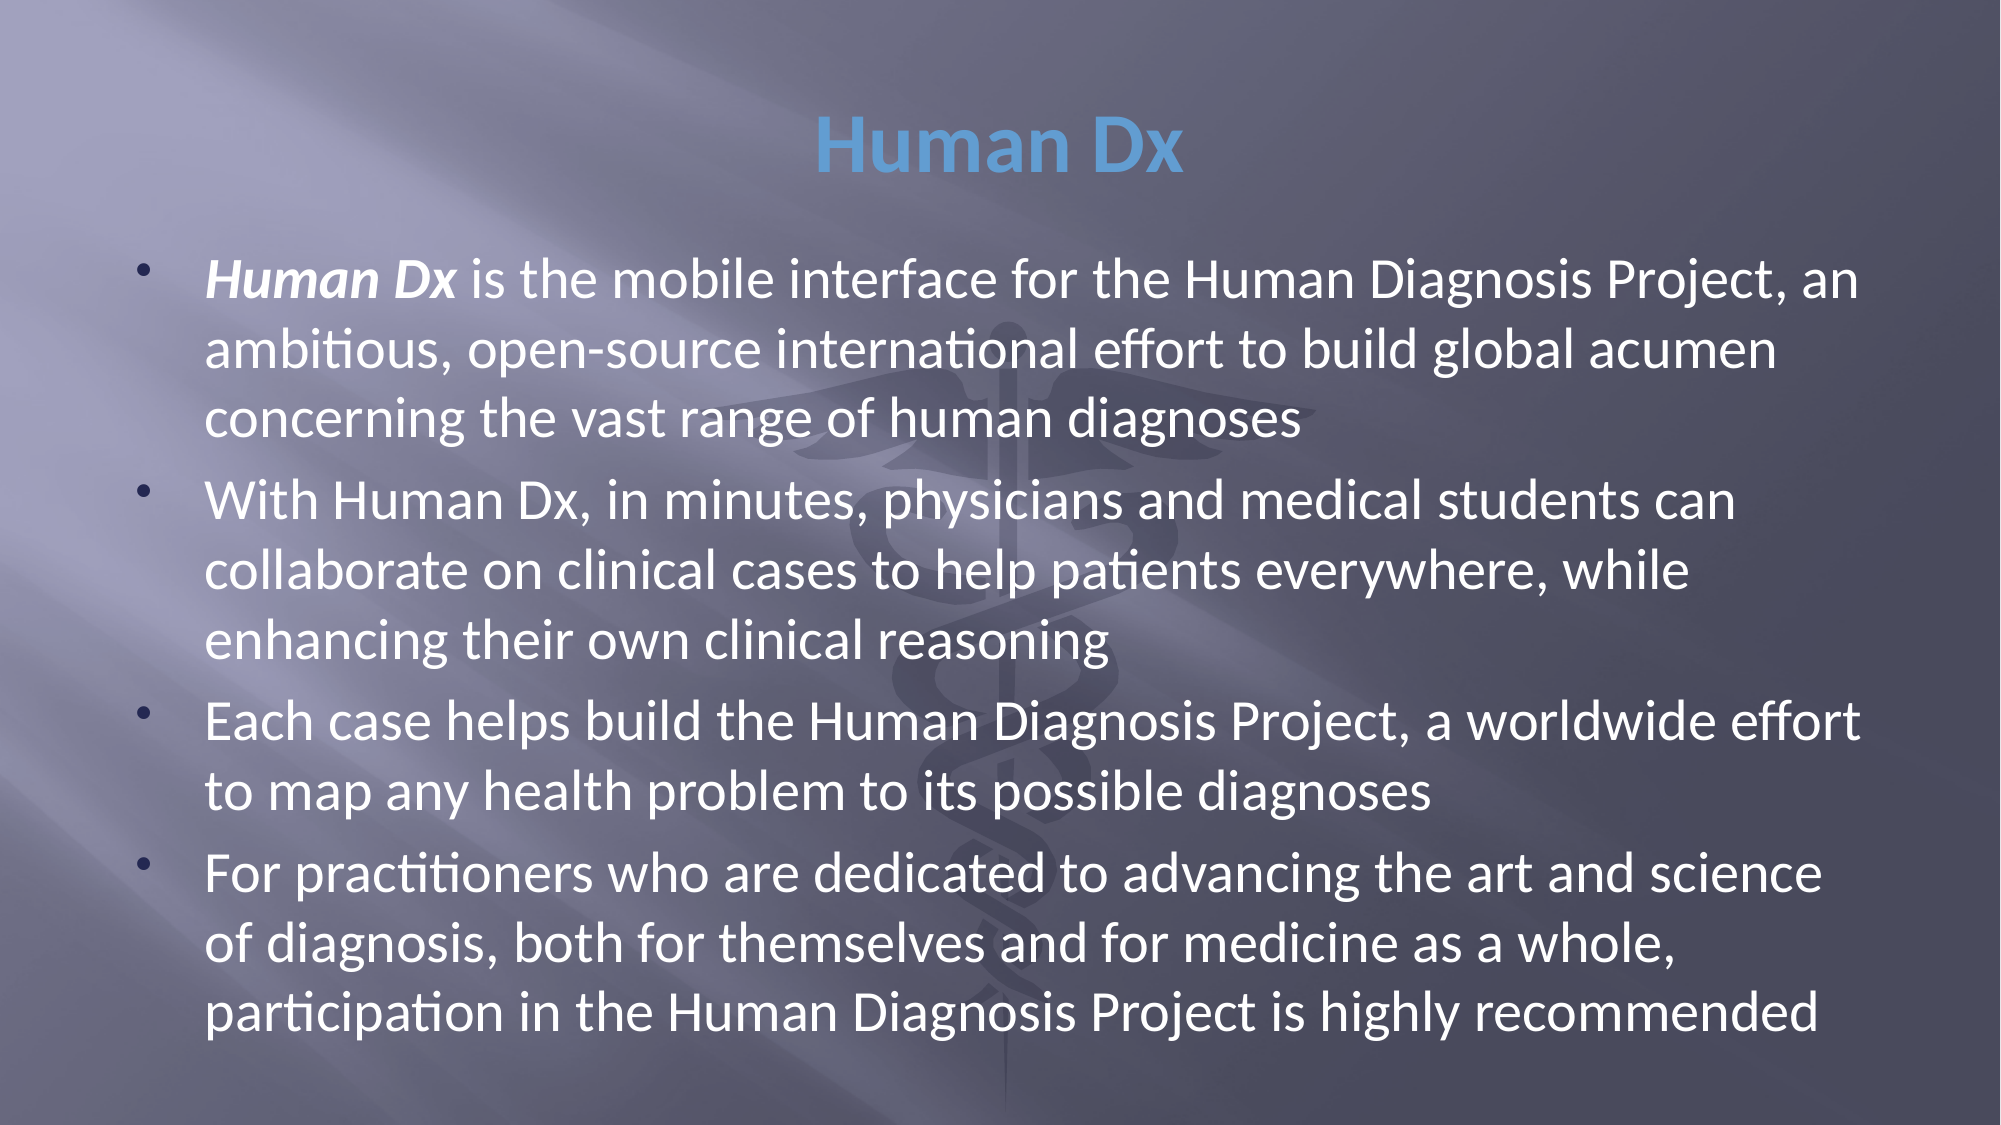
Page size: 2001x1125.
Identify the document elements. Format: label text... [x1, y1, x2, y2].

list Human Dx is the mobile interface for the Human Diagnosis Project, an ambitious, open-source international effort to build global acumen concerning the vast range of human diagnoses With Human Dx, in minutes, physicians and medical students can collaborate on clinical cases to help patients everywhere, while enhancing their own clinical reasoning Each case helps build the Human Diagnosis Project, a worldwide effort to map any health problem to its possible diagnoses For practitioners who are dedicated to advancing the art and science of diagnosis, both for themselves and for medicine as a whole, participation in the Human Diagnosis Project is highly recommended [99, 233, 1900, 1053]
title Human Dx [99, 45, 1900, 233]
